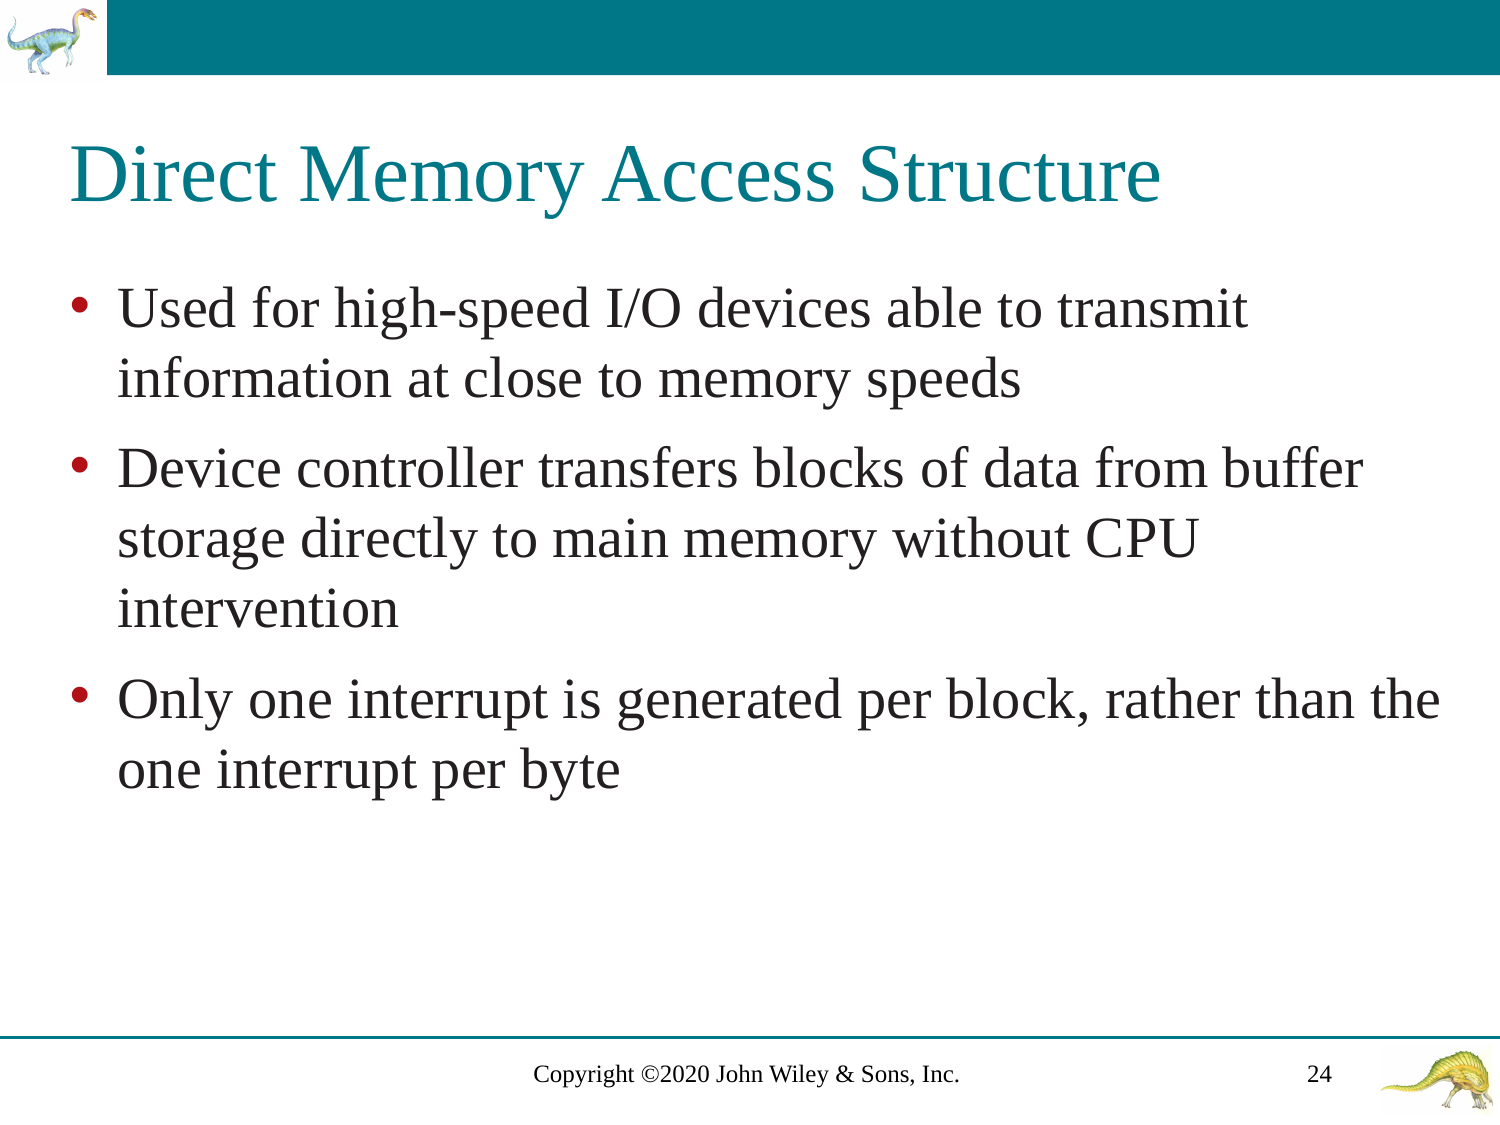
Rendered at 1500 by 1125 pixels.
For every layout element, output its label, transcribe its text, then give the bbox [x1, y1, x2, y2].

list Used for high-speed I/O devices able to transmit information at close to memory speeds Device controller transfers blocks of data from buffer storage directly to main memory without C P U intervention Only one interrupt is generated per block, rather than the one interrupt per byte [54, 261, 1461, 992]
title Direct Memory Access Structure [54, 122, 1445, 227]
picture [0, 0, 107, 82]
slide_number 24 [1083, 1042, 1348, 1103]
footer Copyright ©2020 John Wiley & Sons, Inc. [496, 1042, 1004, 1103]
picture [1379, 1044, 1493, 1115]
